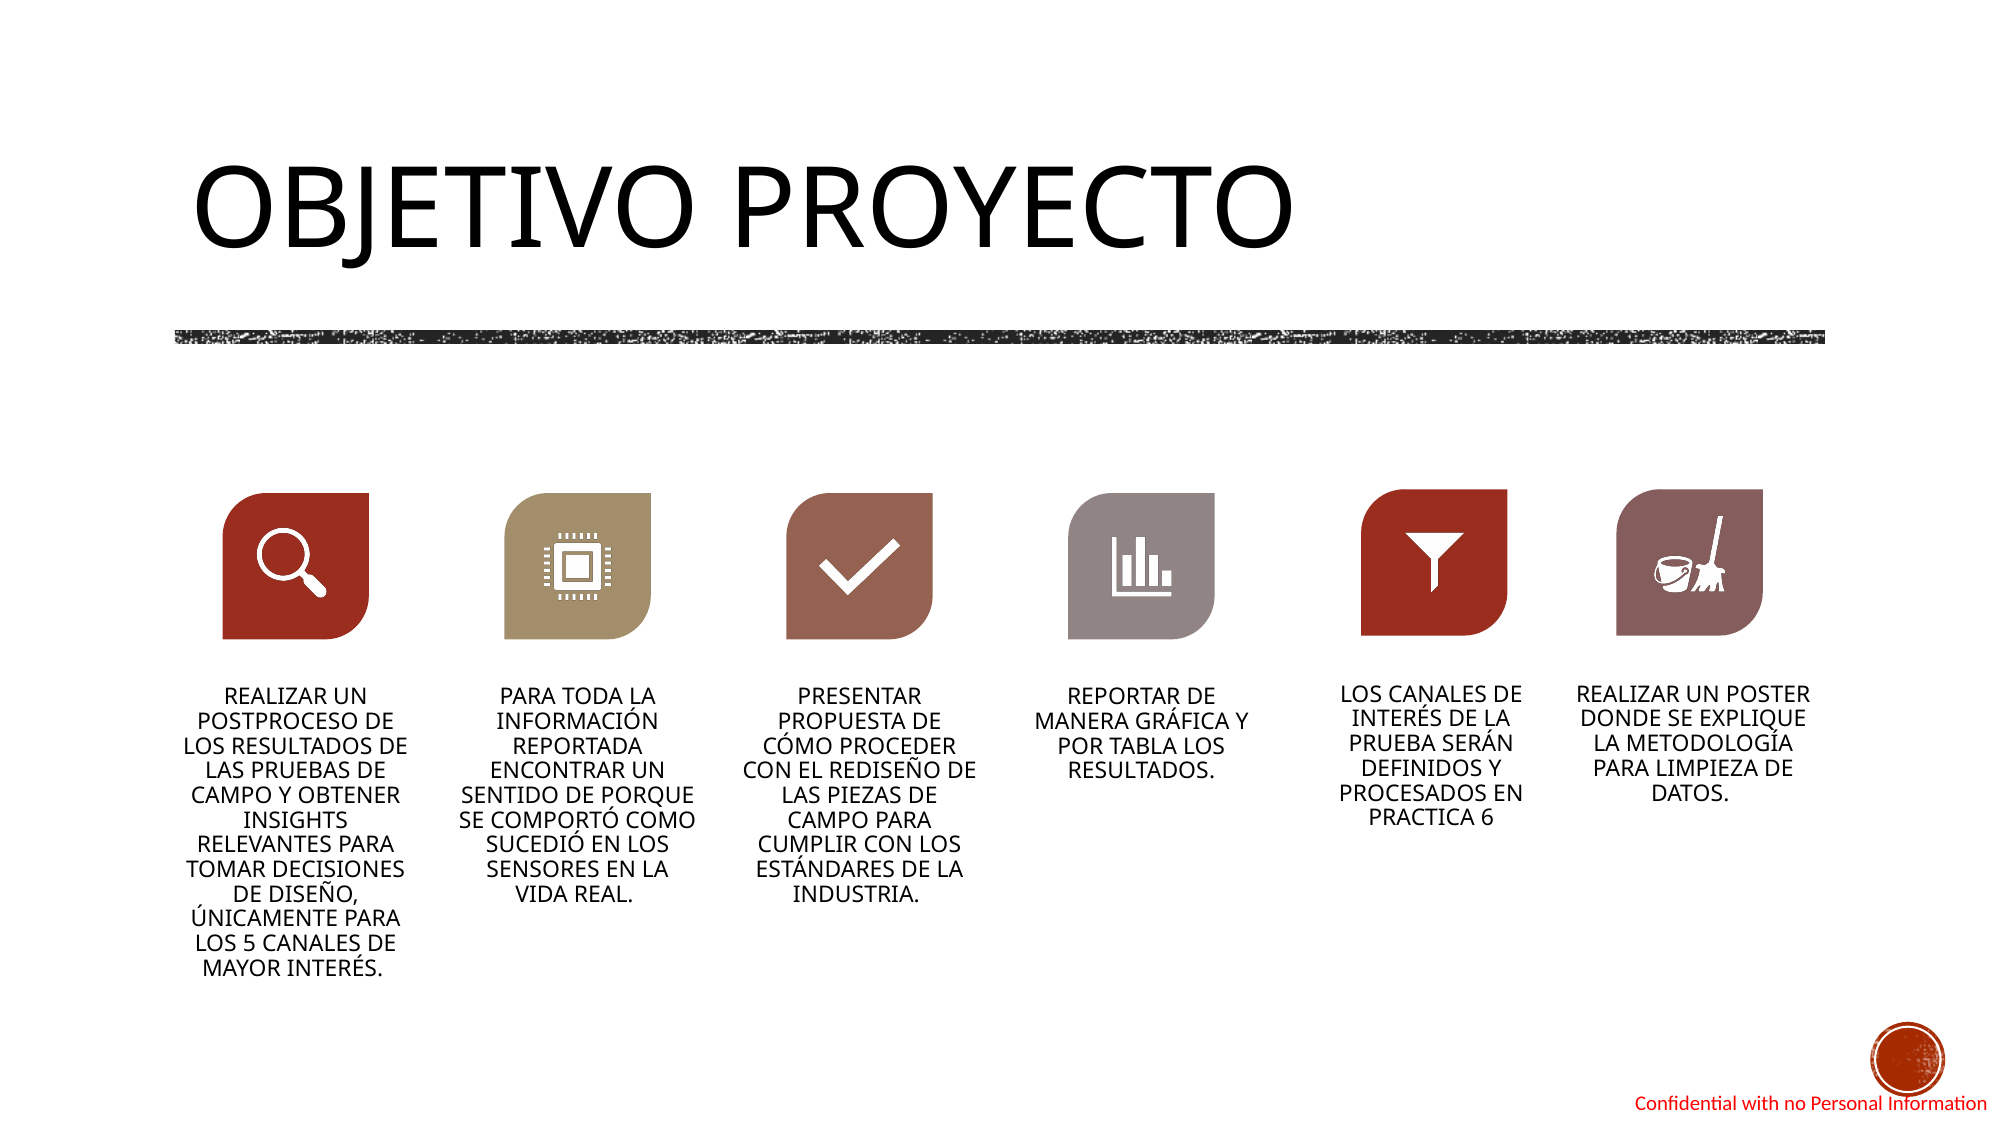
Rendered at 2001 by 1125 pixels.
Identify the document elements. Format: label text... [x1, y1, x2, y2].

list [176, 392, 1824, 984]
title Objetivo Proyecto [175, 79, 1826, 329]
text_box [174, 329, 1826, 344]
